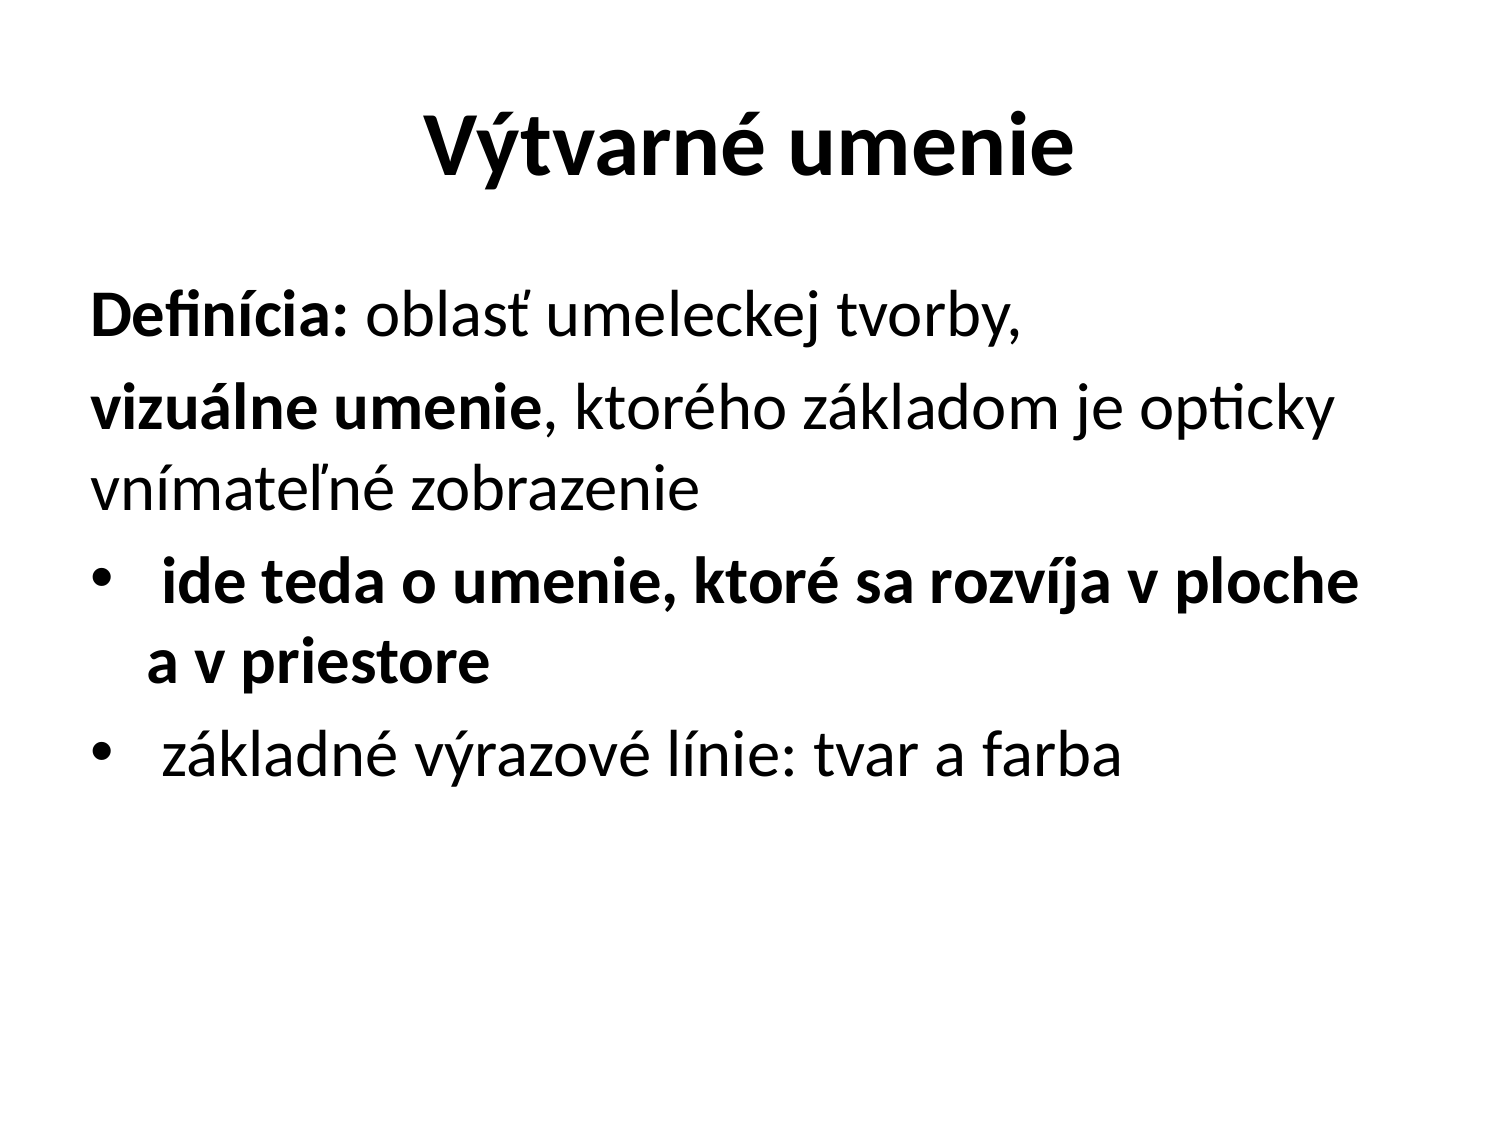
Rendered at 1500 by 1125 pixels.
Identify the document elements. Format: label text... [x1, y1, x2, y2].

title Výtvarné umenie [75, 45, 1425, 233]
list Definícia: oblasť umeleckej tvorby, vizuálne umenie, ktorého základom je opticky vnímateľné zobrazenie ide teda o umenie, ktoré sa rozvíja v ploche a v priestore základné výrazové línie: tvar a farba [75, 262, 1425, 1005]
